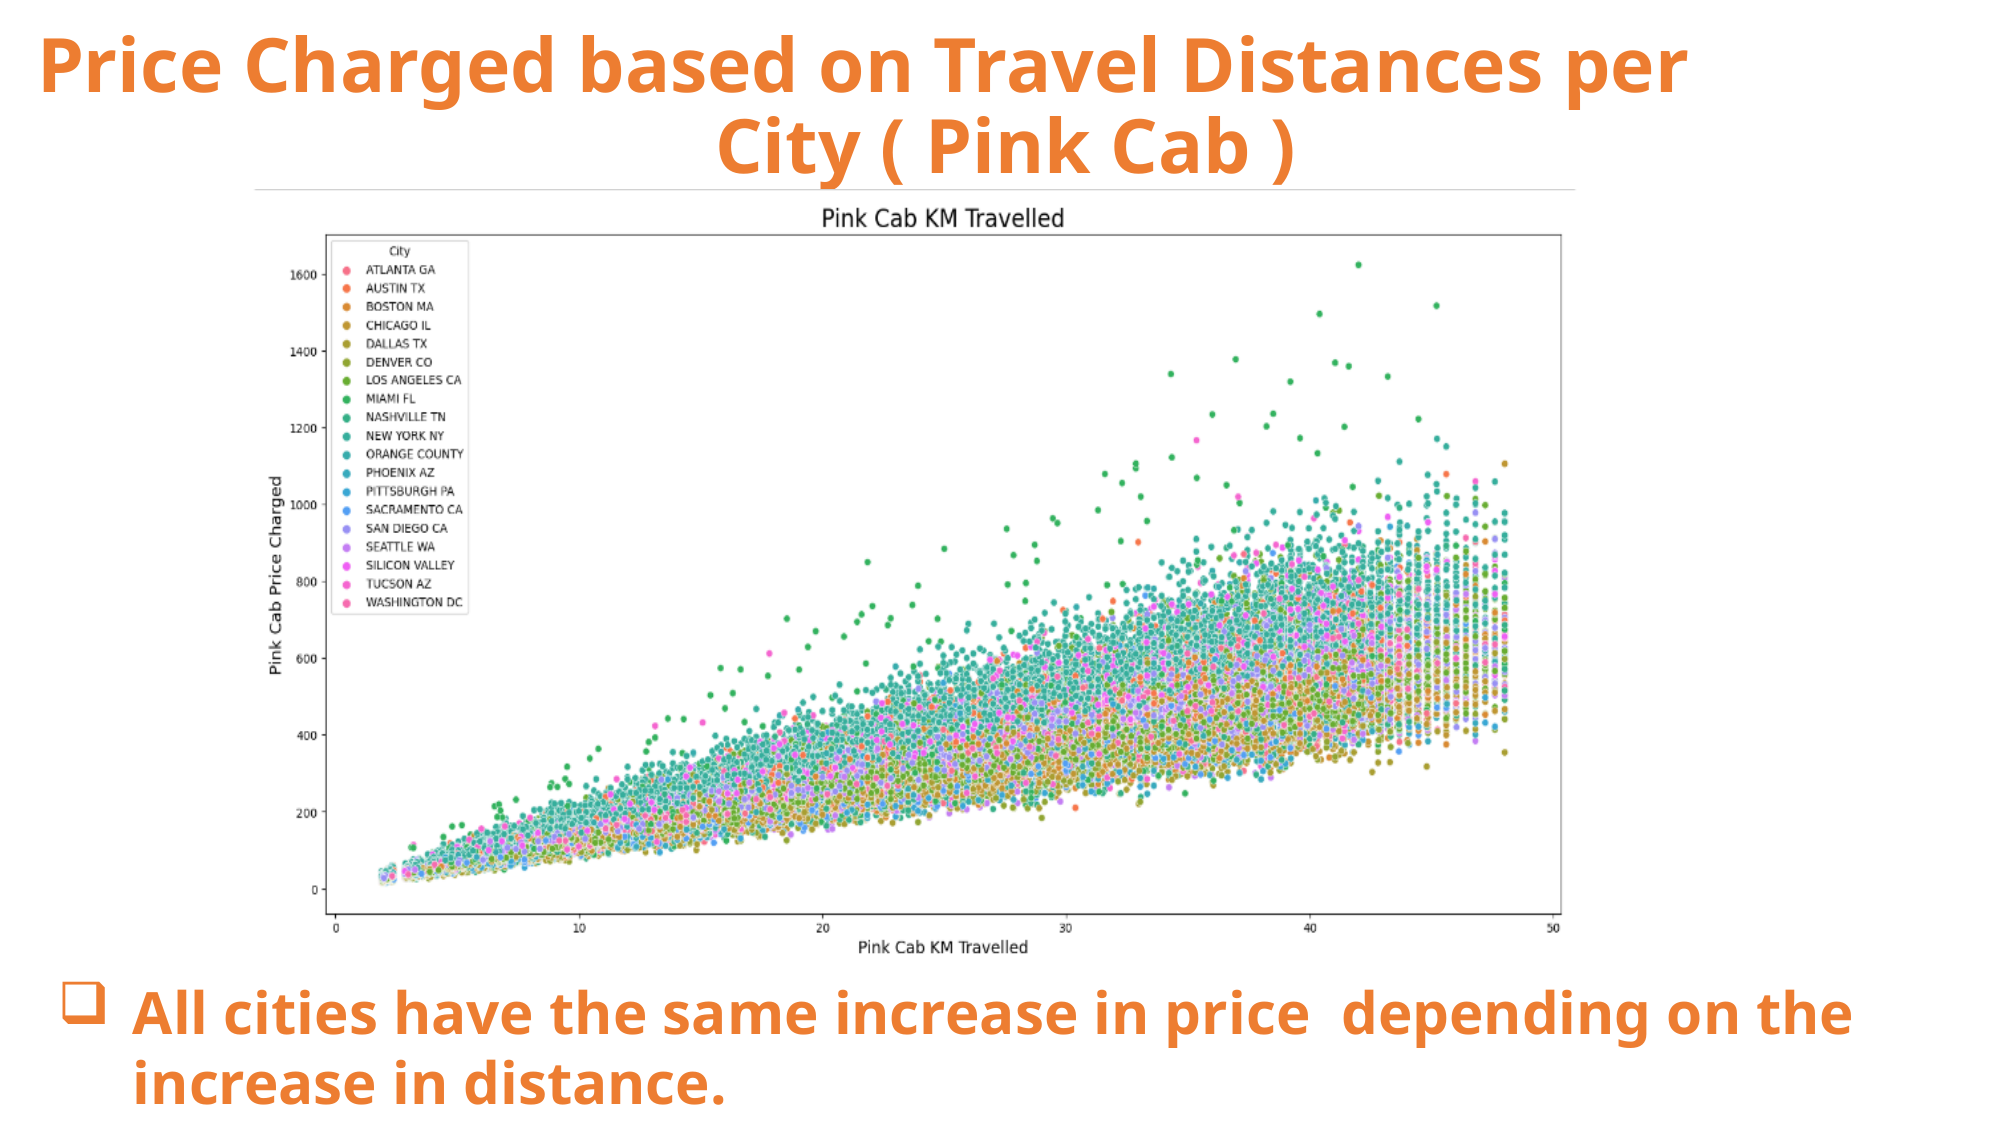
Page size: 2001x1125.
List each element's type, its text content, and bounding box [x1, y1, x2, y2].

title Price Charged based on Travel Distances per City ( Pink Cab ) [22, 0, 2000, 218]
picture [250, 189, 1587, 974]
text_box All cities have the same increase in price depending on the increase in distance. [43, 968, 1974, 1124]
